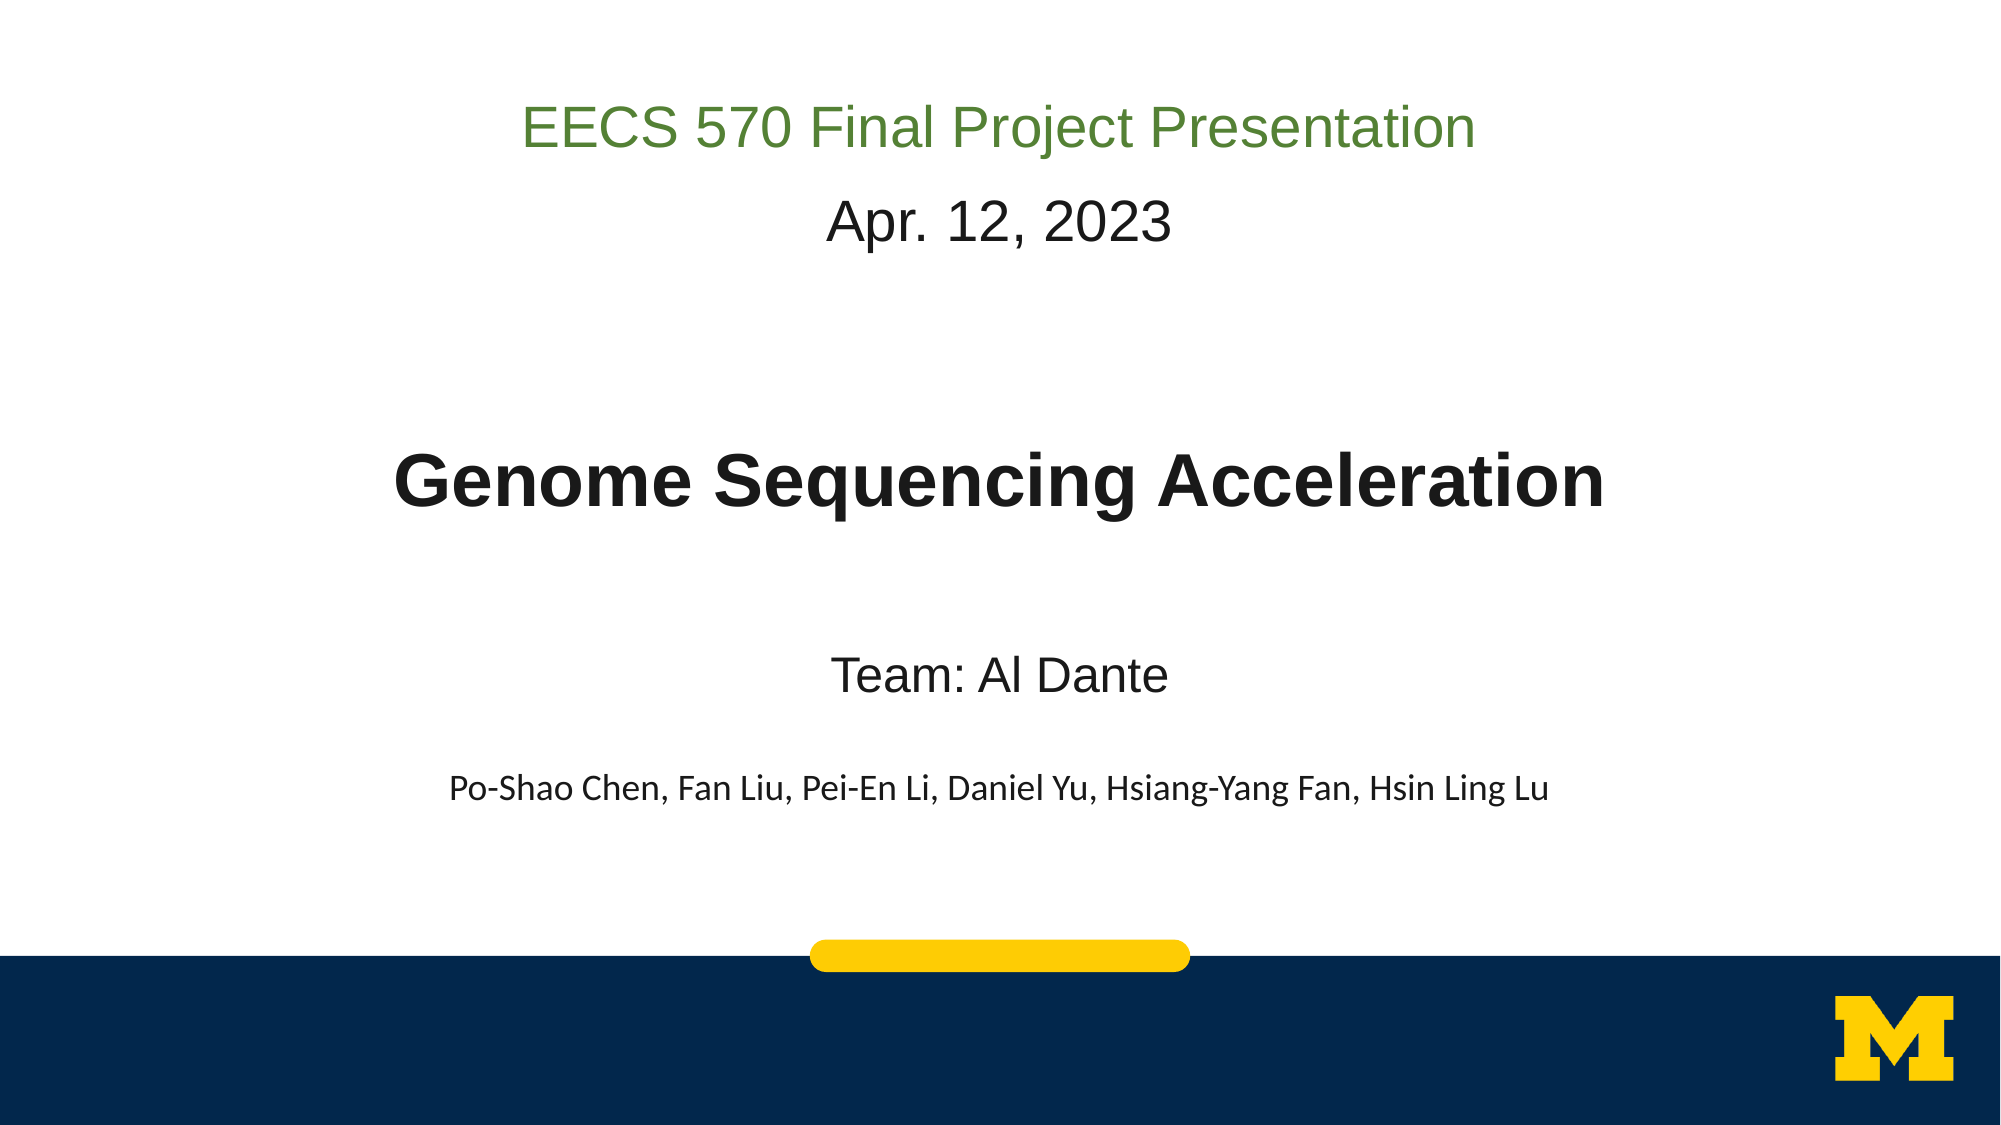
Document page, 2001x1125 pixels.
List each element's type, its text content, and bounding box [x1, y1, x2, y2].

text_box EECS 570 Final Project Presentation Apr. 12, 2023 [495, 40, 1505, 302]
picture [1835, 996, 1960, 1081]
title Genome Sequencing Acceleration [181, 354, 1819, 611]
subtitle Team: Al Dante Po-Shao Chen, Fan Liu, Pei-En Li, Daniel Yu, Hsiang-Yang Fan, Hsin Ling Lu [431, 624, 1569, 886]
